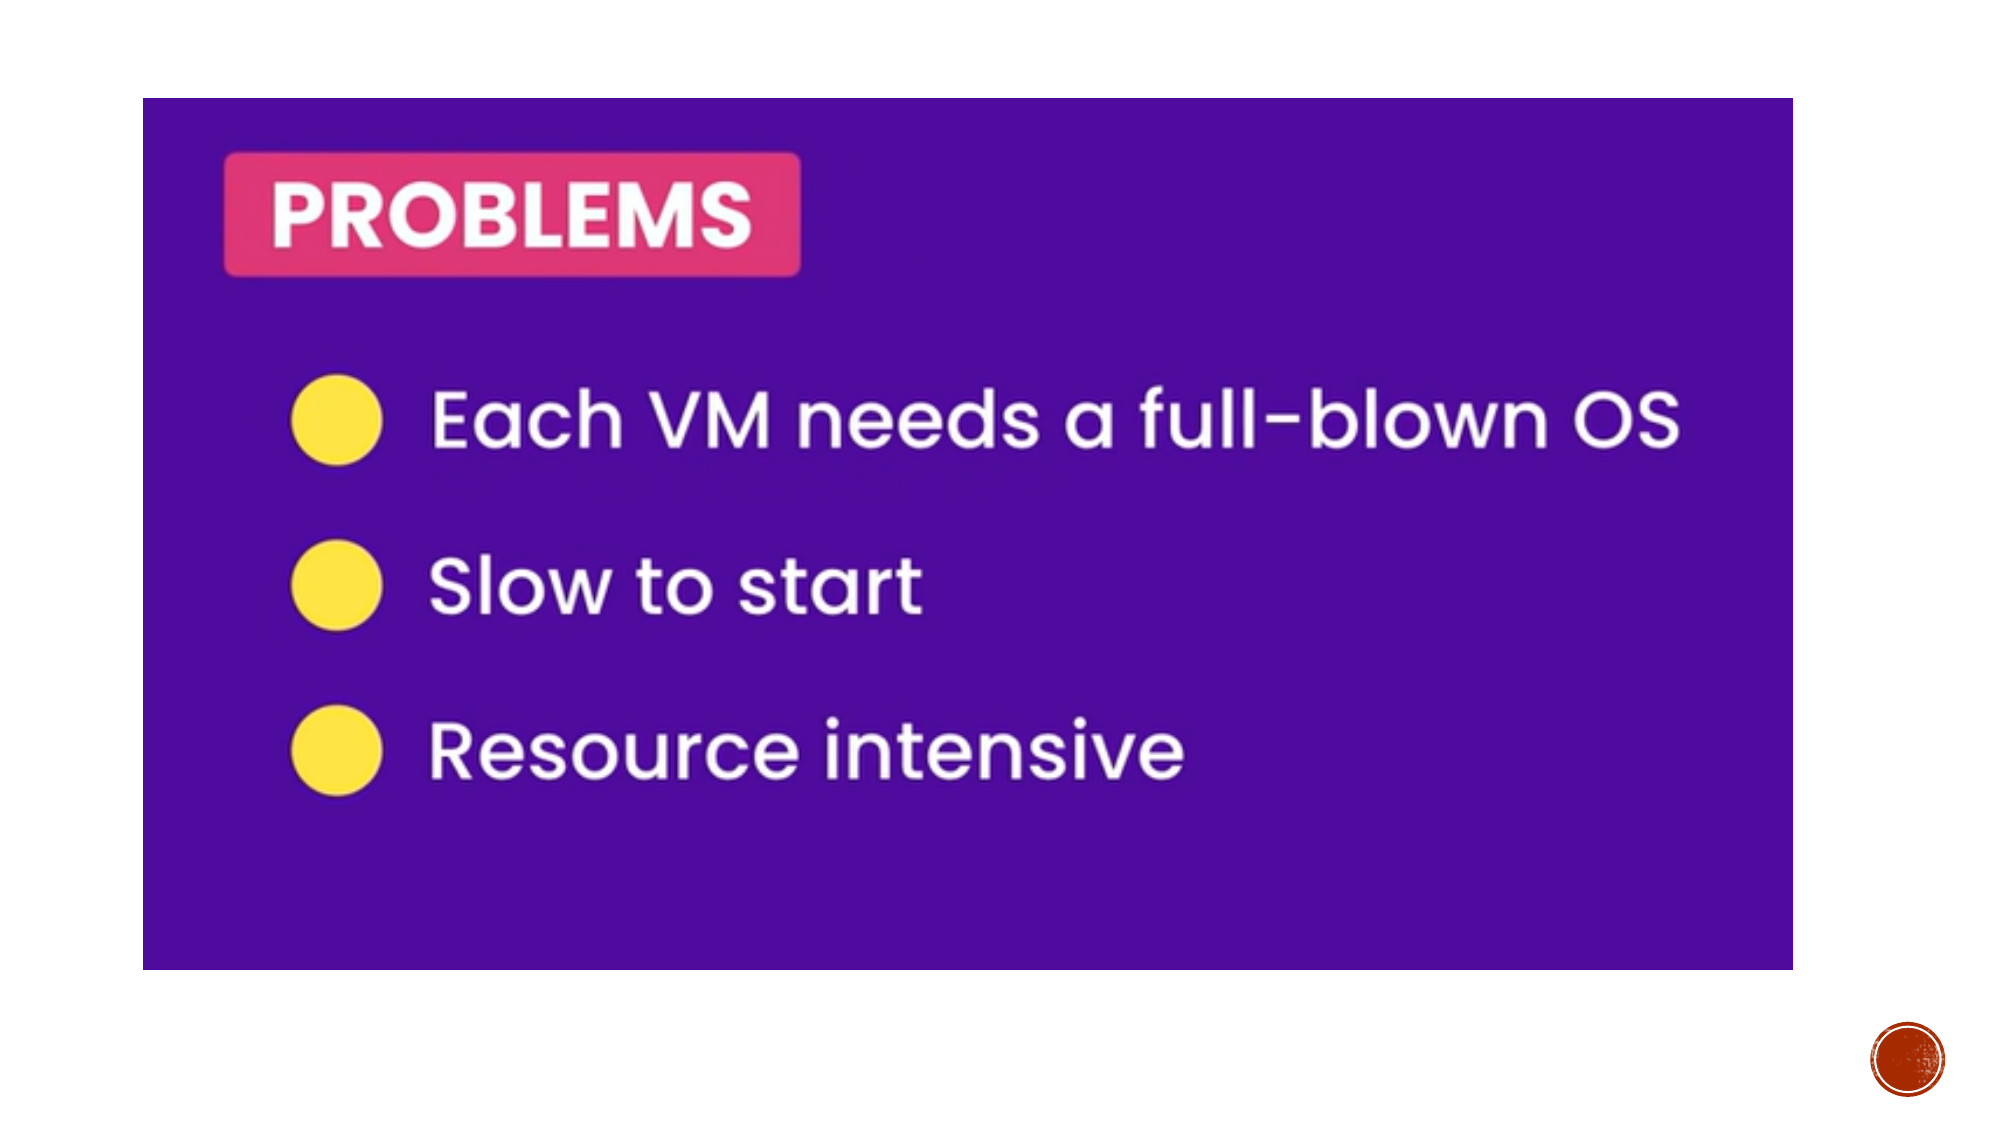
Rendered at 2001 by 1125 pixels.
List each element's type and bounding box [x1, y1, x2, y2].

list [147, 103, 1788, 967]
